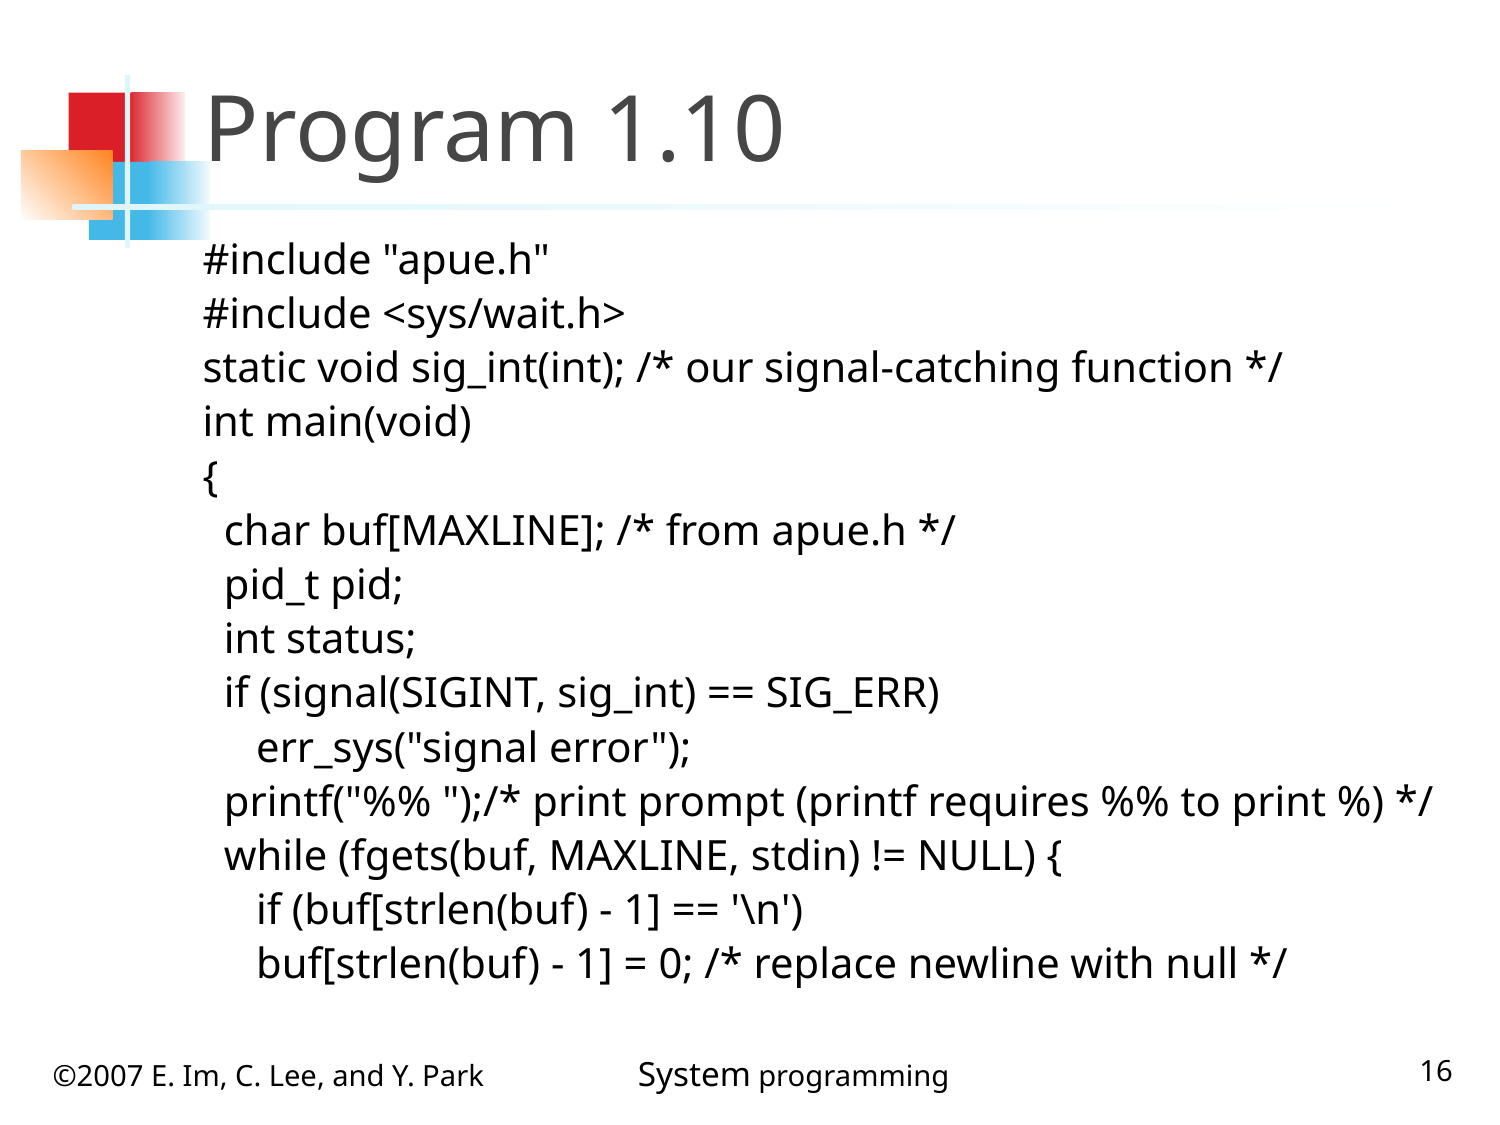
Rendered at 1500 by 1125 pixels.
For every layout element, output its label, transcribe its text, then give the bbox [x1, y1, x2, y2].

footer ©2007 E. Im, C. Lee, and Y. Park [37, 1024, 540, 1101]
title Program 1.10 [188, 34, 1468, 188]
slide_number 16 [1154, 1023, 1468, 1100]
list #include "apue.h" #include <sys/wait.h> static void sig_int(int); /* our signal-catching function */ int main(void) { char buf[MAXLINE]; /* from apue.h */ pid_t pid; int status; if (signal(SIGINT, sig_int) == SIG_ERR) err_sys("signal error"); printf("%% ");/* print prompt (printf requires %% to print %) */ while (fgets(buf, MAXLINE, stdin) != NULL) { if (buf[strlen(buf) - 1] == '\n') buf[strlen(buf) - 1] = 0; /* replace newline with null */ [187, 224, 1466, 1007]
